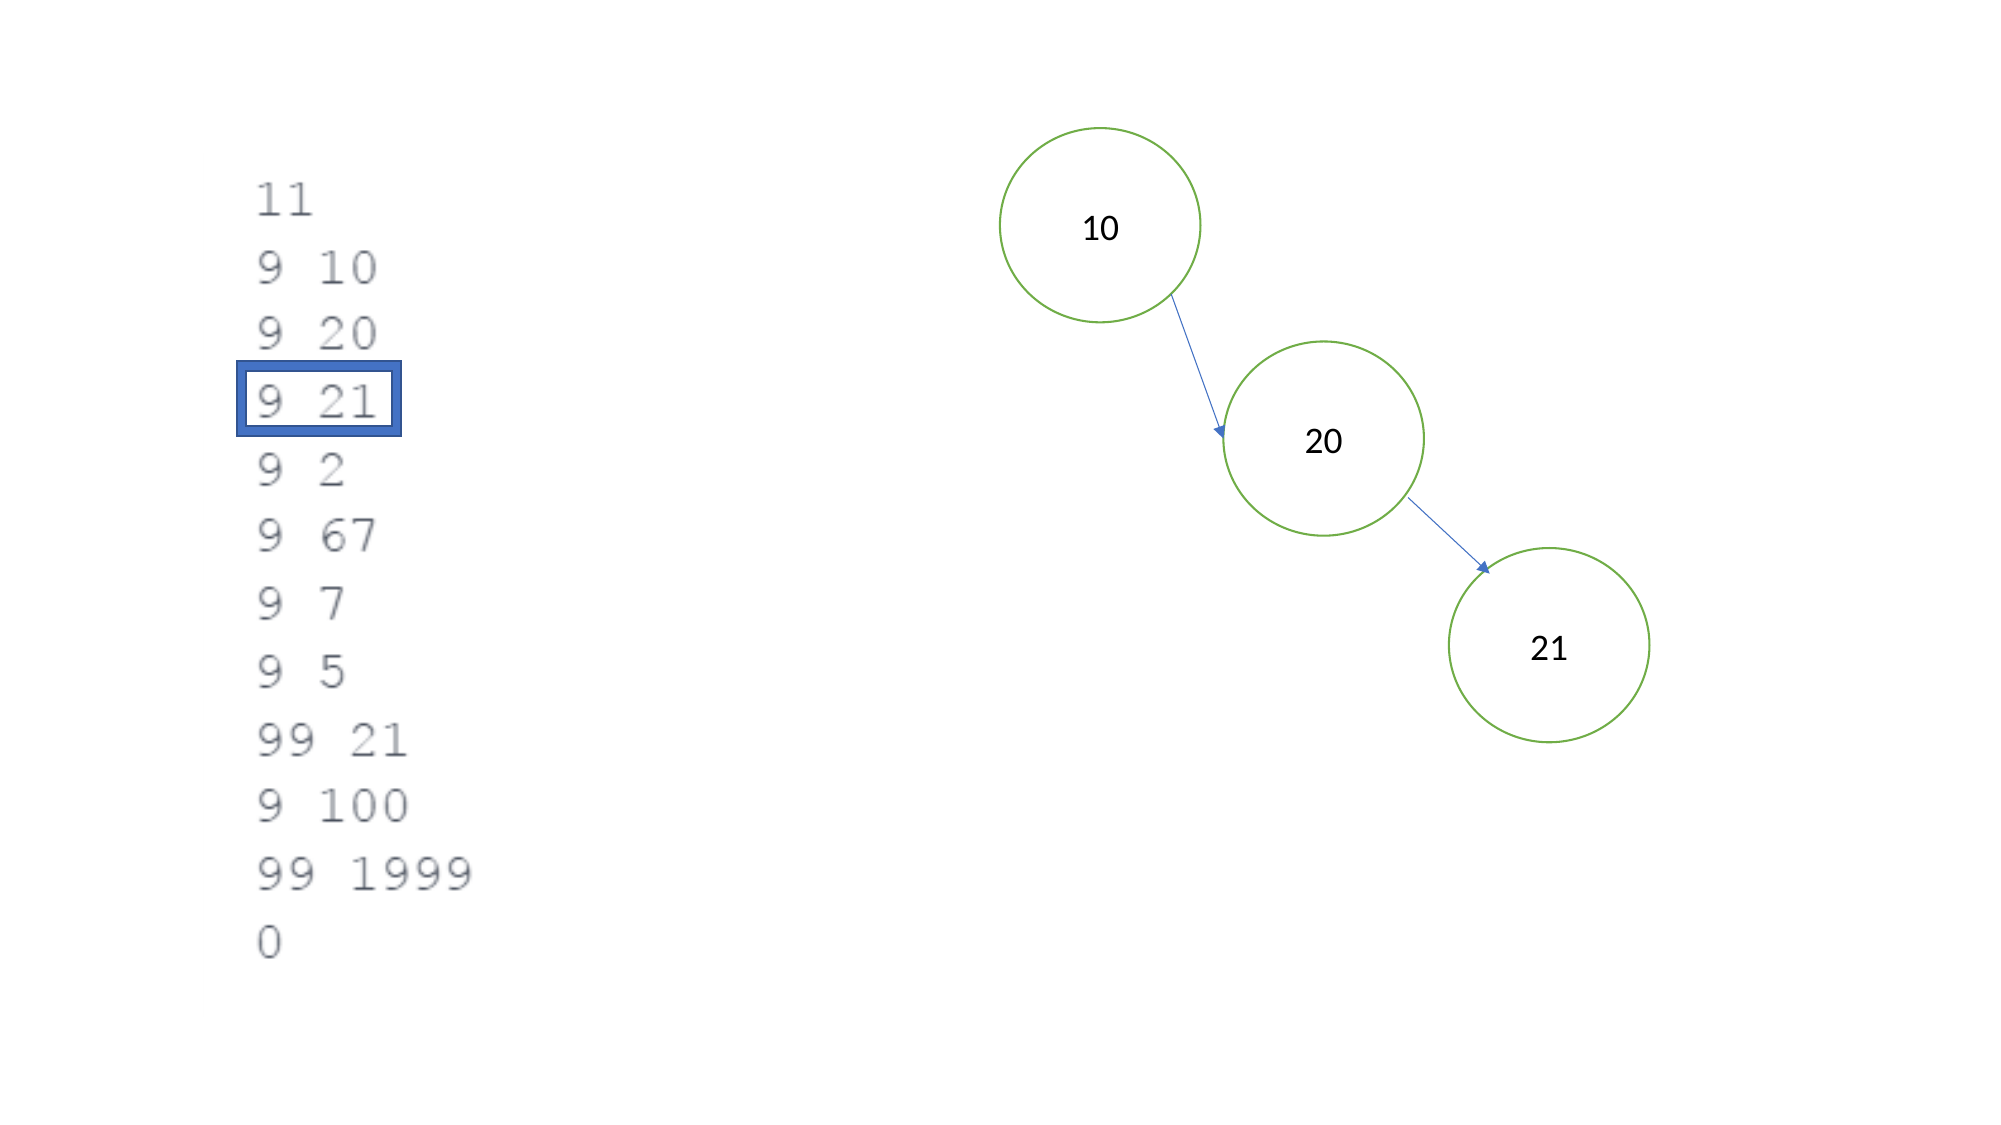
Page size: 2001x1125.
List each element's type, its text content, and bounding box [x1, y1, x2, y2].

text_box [1171, 293, 1253, 370]
text_box 20 [1222, 340, 1425, 537]
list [201, 153, 705, 1017]
text_box 10 [998, 127, 1202, 324]
text_box 21 [1447, 546, 1651, 744]
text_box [1408, 497, 1490, 574]
